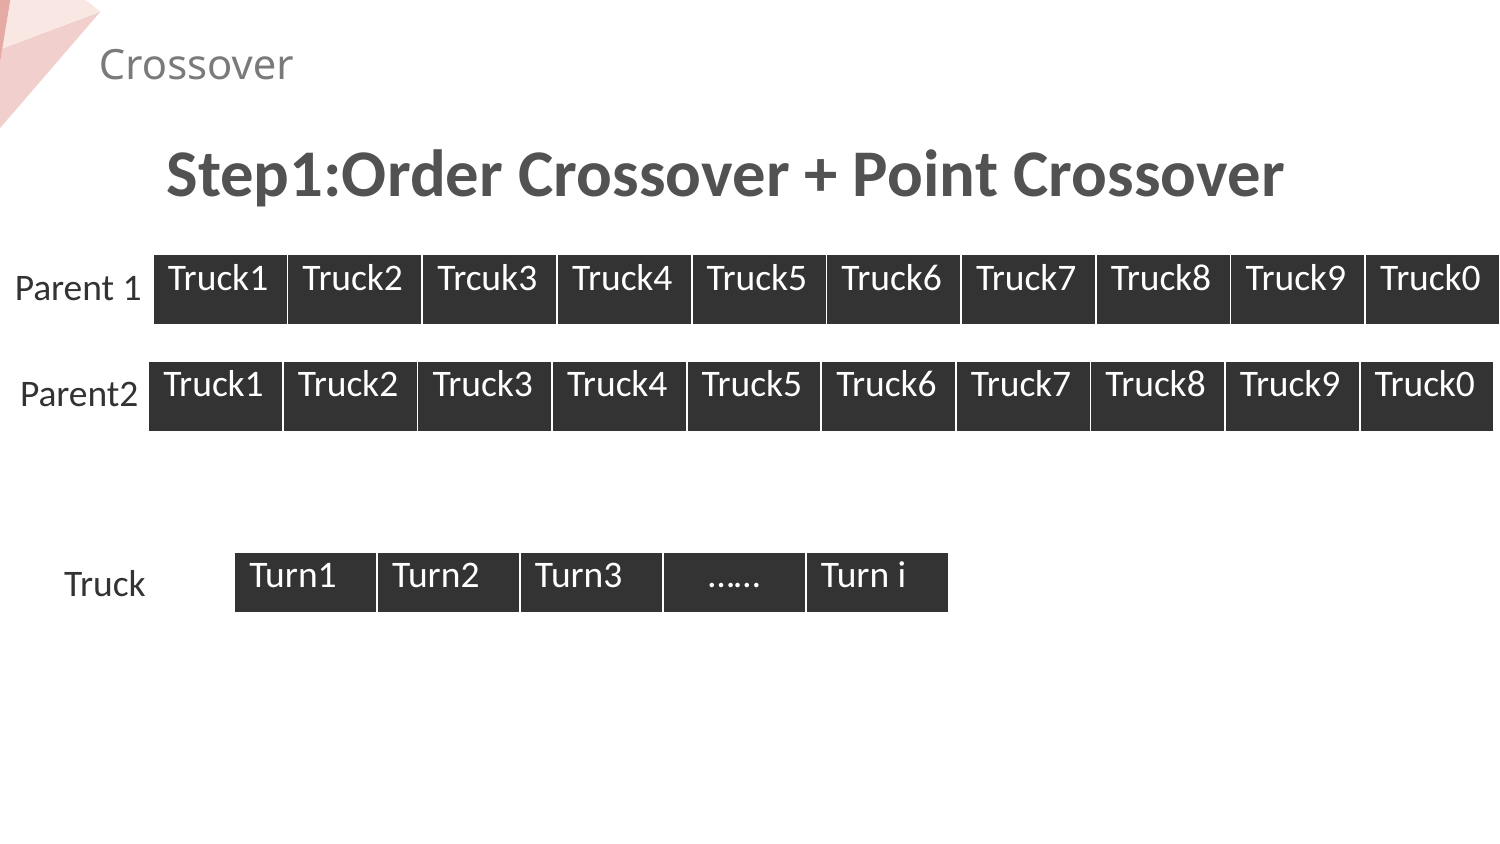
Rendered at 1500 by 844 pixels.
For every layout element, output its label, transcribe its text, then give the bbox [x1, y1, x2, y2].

table_header Truck7 [957, 362, 1090, 431]
table_header Truck6 [822, 362, 955, 431]
table_header Turn3 [521, 553, 662, 612]
table_header …… [664, 553, 805, 612]
table_header Truck7 [962, 255, 1095, 324]
table_header Turn1 [235, 553, 376, 612]
table_header Truck9 [1231, 255, 1364, 324]
table_header Truck1 [149, 362, 282, 431]
table_header Truck8 [1091, 362, 1224, 431]
table_header Truck9 [1226, 362, 1359, 431]
text_box Step1:Order Crossover + Point Crossover [123, 122, 1329, 218]
table_header Truck2 [284, 362, 417, 431]
text_box Truck [49, 551, 207, 612]
table_header Truck0 [1361, 362, 1493, 431]
table_header Turn i [807, 553, 948, 612]
table_header Trcuk3 [423, 255, 556, 324]
text_box Parent 1 [0, 255, 175, 316]
text_box Crossover [104, 30, 309, 95]
table_header Turn2 [378, 553, 519, 612]
table_header Truck4 [558, 255, 691, 324]
table_header Truck3 [418, 362, 551, 431]
table_header Truck4 [553, 362, 686, 431]
table_header Truck1 [154, 255, 287, 324]
table_header Truck6 [827, 255, 960, 324]
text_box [0, 0, 101, 131]
table_header Truck5 [693, 255, 826, 324]
table_header Truck5 [688, 362, 820, 431]
table_header Truck8 [1097, 255, 1230, 324]
text_box Parent2 [5, 361, 170, 421]
table_header Truck2 [288, 255, 421, 324]
table_header Truck0 [1366, 255, 1499, 324]
